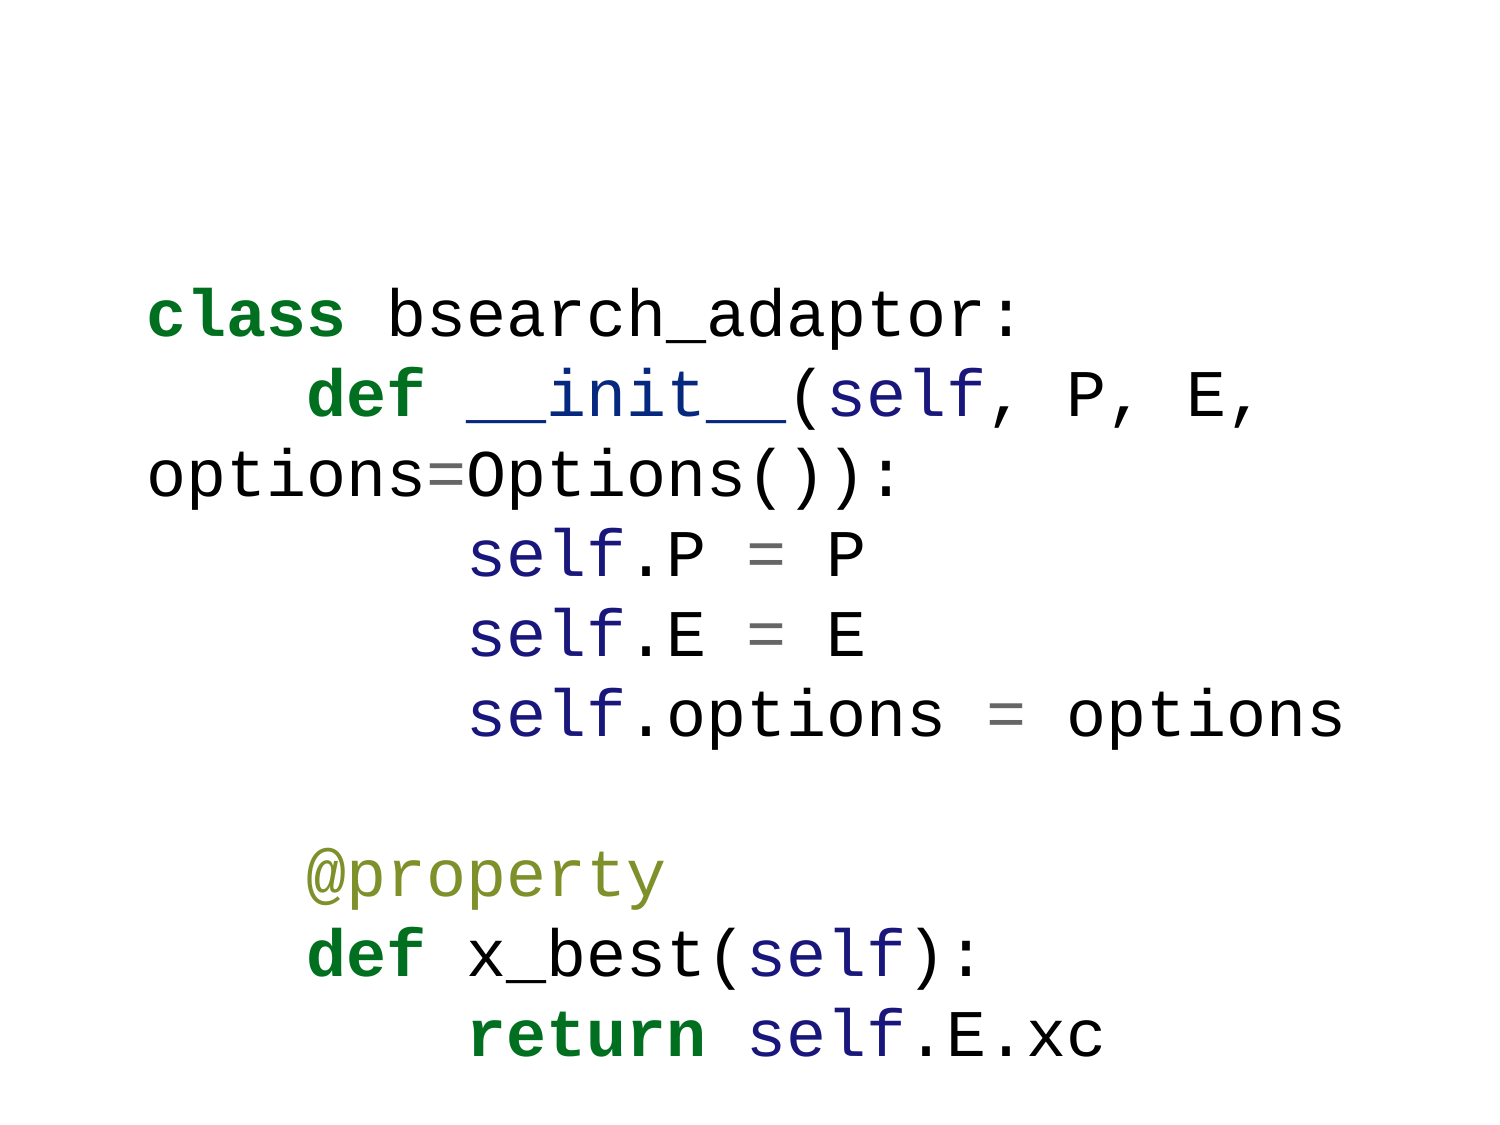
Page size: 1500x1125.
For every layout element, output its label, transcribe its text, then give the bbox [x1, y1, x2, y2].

list class bsearch_adaptor: def __init__(self, P, E, options=Options()): self.P = P self.E = E self.options = options @property def x_best(self): return self.E.xc def __call__(self, t): E = self.E.copy() self.P.update(t) x, _, feasible, _ = cutting_plane_feas( self.P, E, self.options) if feasible: self.E._xc = x.copy() return True return False [75, 262, 1425, 1005]
